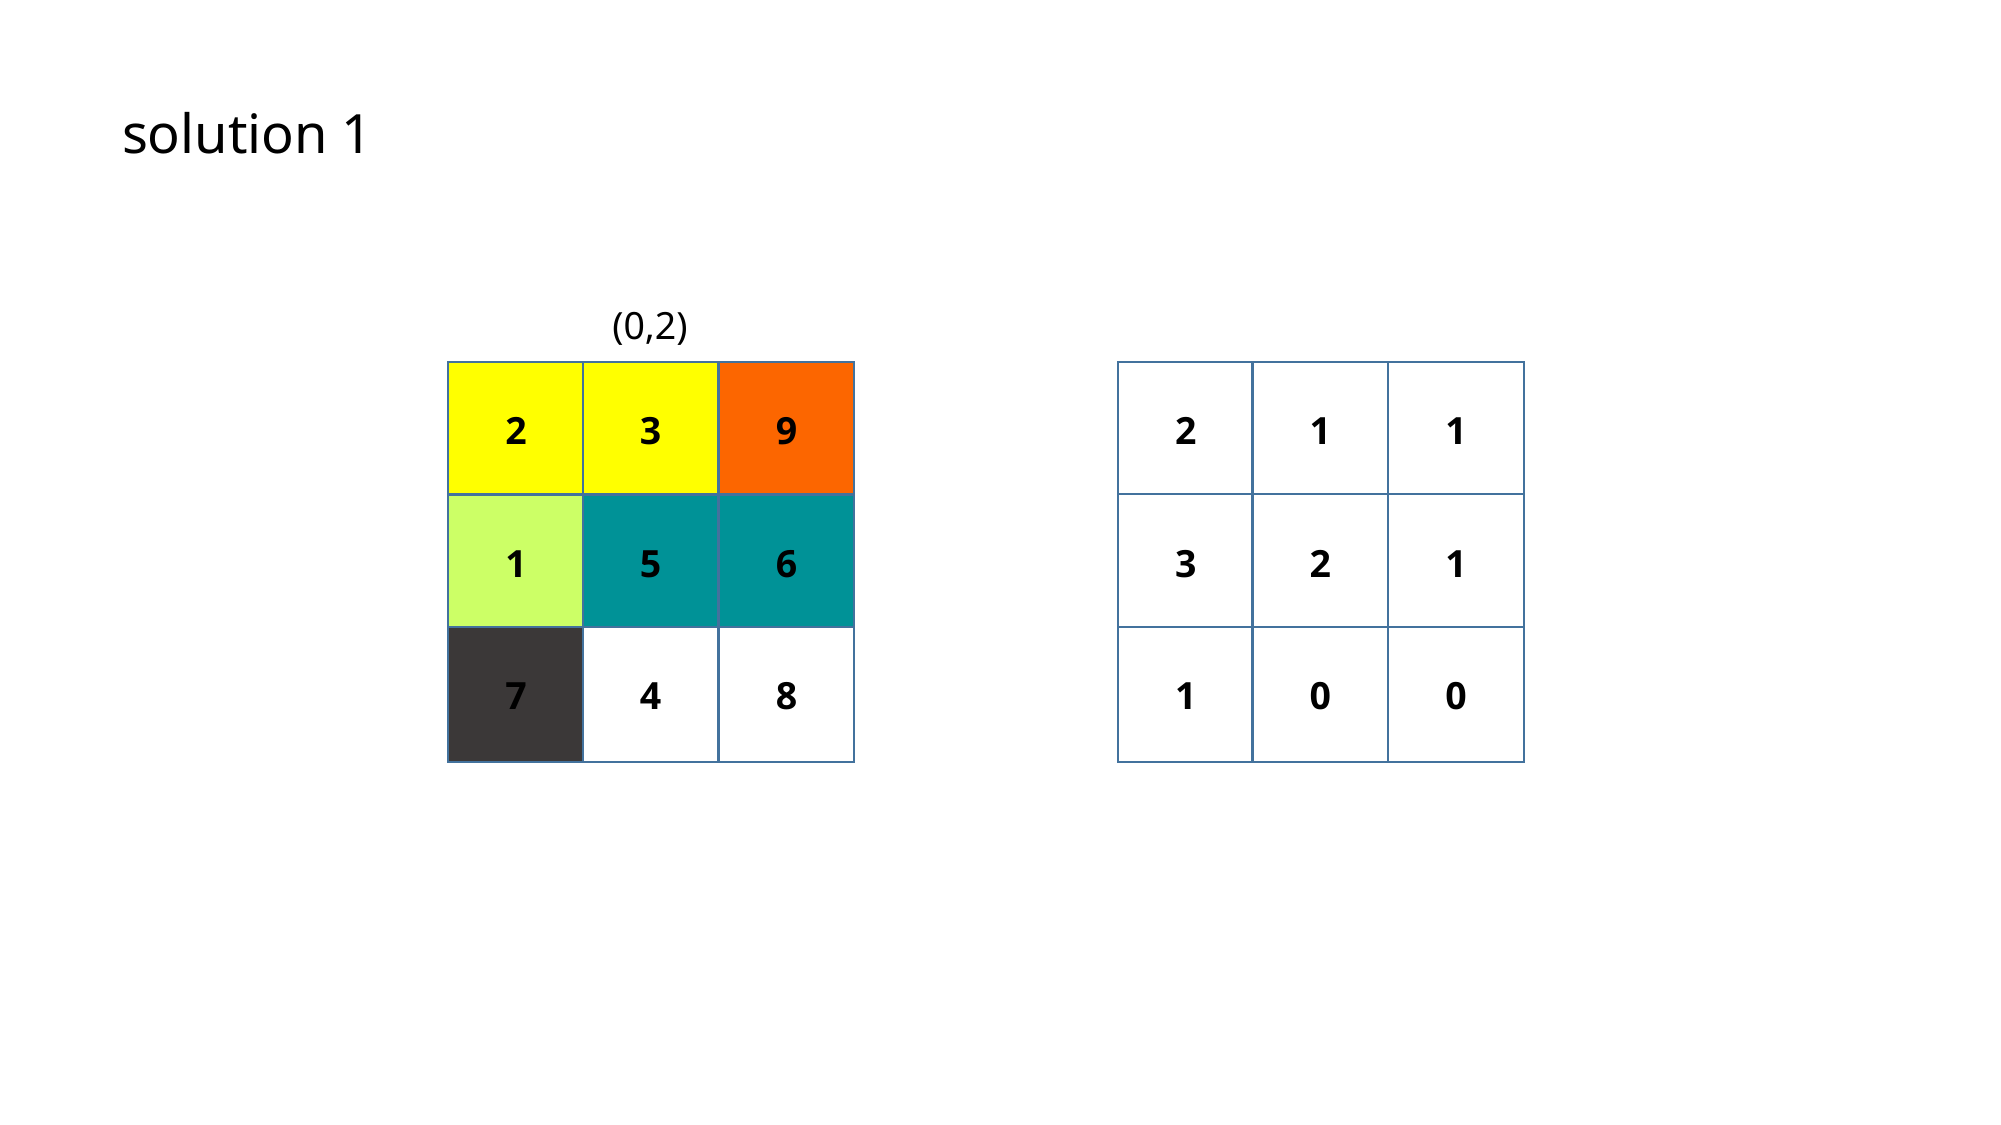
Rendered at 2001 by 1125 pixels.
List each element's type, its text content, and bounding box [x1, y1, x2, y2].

text_box 1 [1387, 493, 1525, 626]
text_box 1 [1251, 361, 1387, 493]
text_box 5 [582, 493, 718, 626]
text_box 3 [1117, 493, 1251, 626]
text_box 2 [447, 361, 582, 493]
text_box 0 [1387, 626, 1525, 763]
text_box 4 [582, 626, 718, 763]
text_box 3 [582, 361, 718, 493]
text_box 1 [1387, 361, 1525, 493]
text_box 0 [1251, 626, 1387, 763]
text_box 1 [1117, 626, 1251, 763]
text_box 7 [447, 626, 582, 763]
text_box (0,2) [597, 293, 703, 355]
text_box 8 [718, 626, 855, 763]
text_box solution 1 [107, 92, 451, 173]
text_box 1 [447, 493, 582, 626]
text_box 2 [1251, 493, 1387, 626]
text_box 9 [718, 361, 855, 493]
text_box 6 [718, 493, 855, 626]
text_box 2 [1117, 361, 1251, 493]
